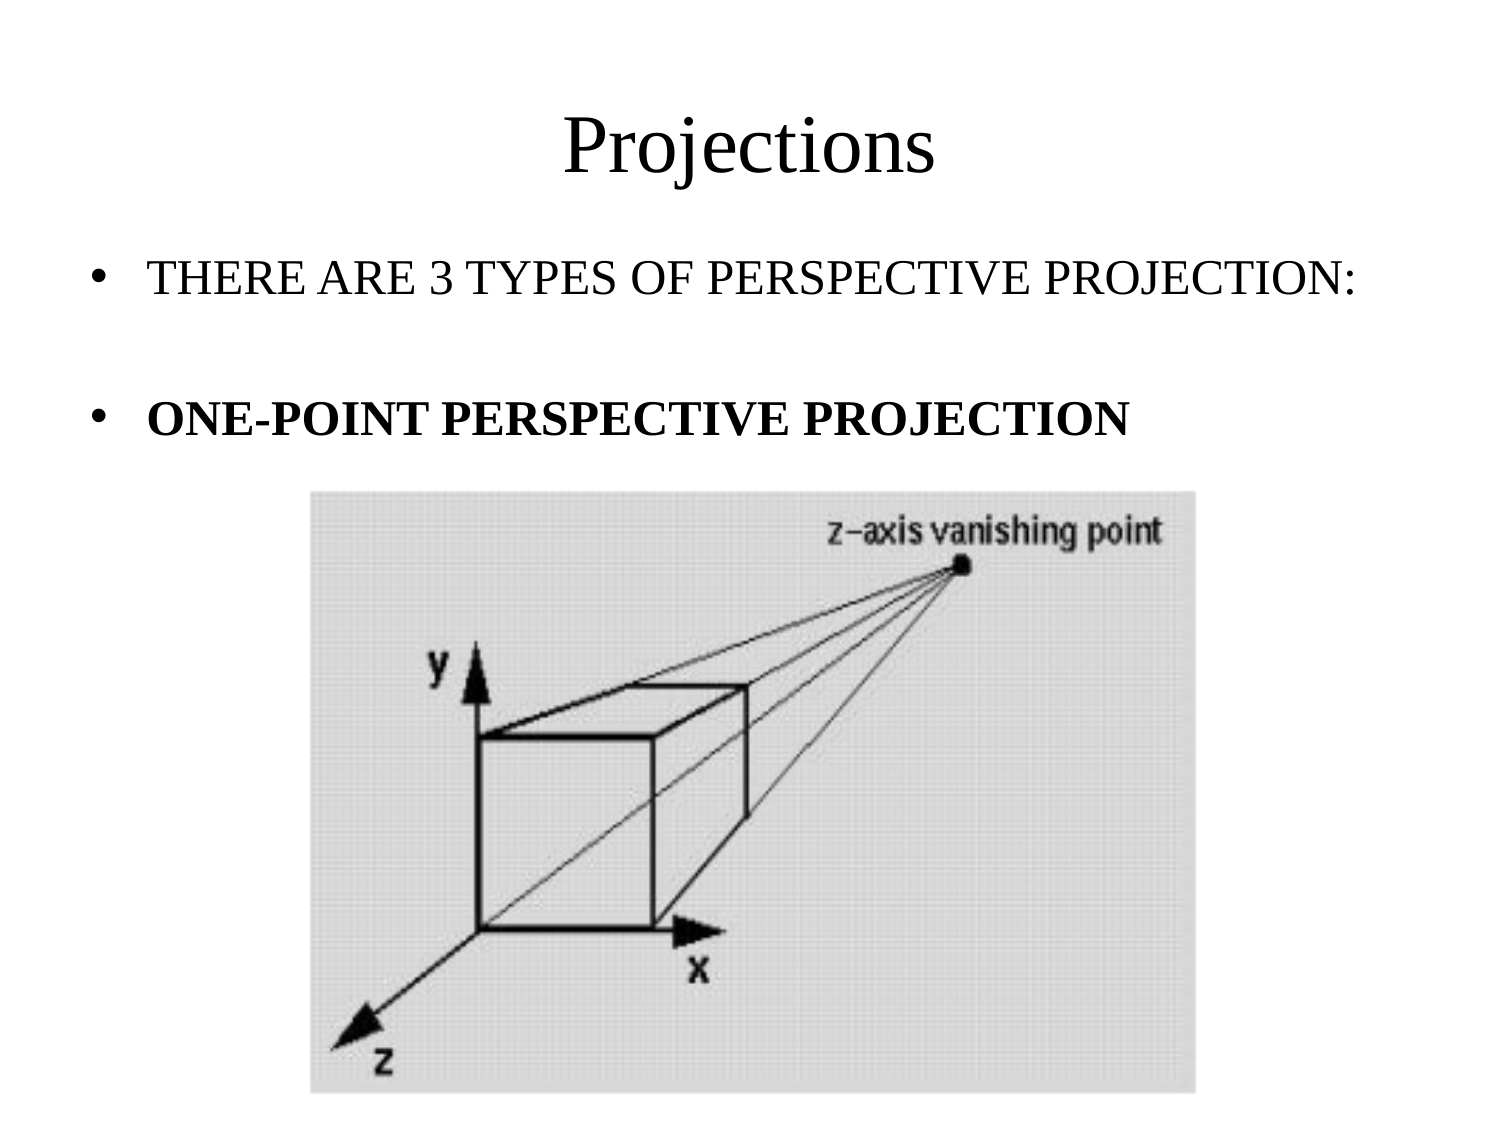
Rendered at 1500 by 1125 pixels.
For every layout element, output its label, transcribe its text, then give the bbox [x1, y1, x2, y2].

title Projections [75, 45, 1425, 233]
list THERE ARE 3 TYPES OF PERSPECTIVE PROJECTION: ONE-POINT PERSPECTIVE PROJECTION [75, 237, 1425, 1088]
picture [299, 477, 1208, 1101]
